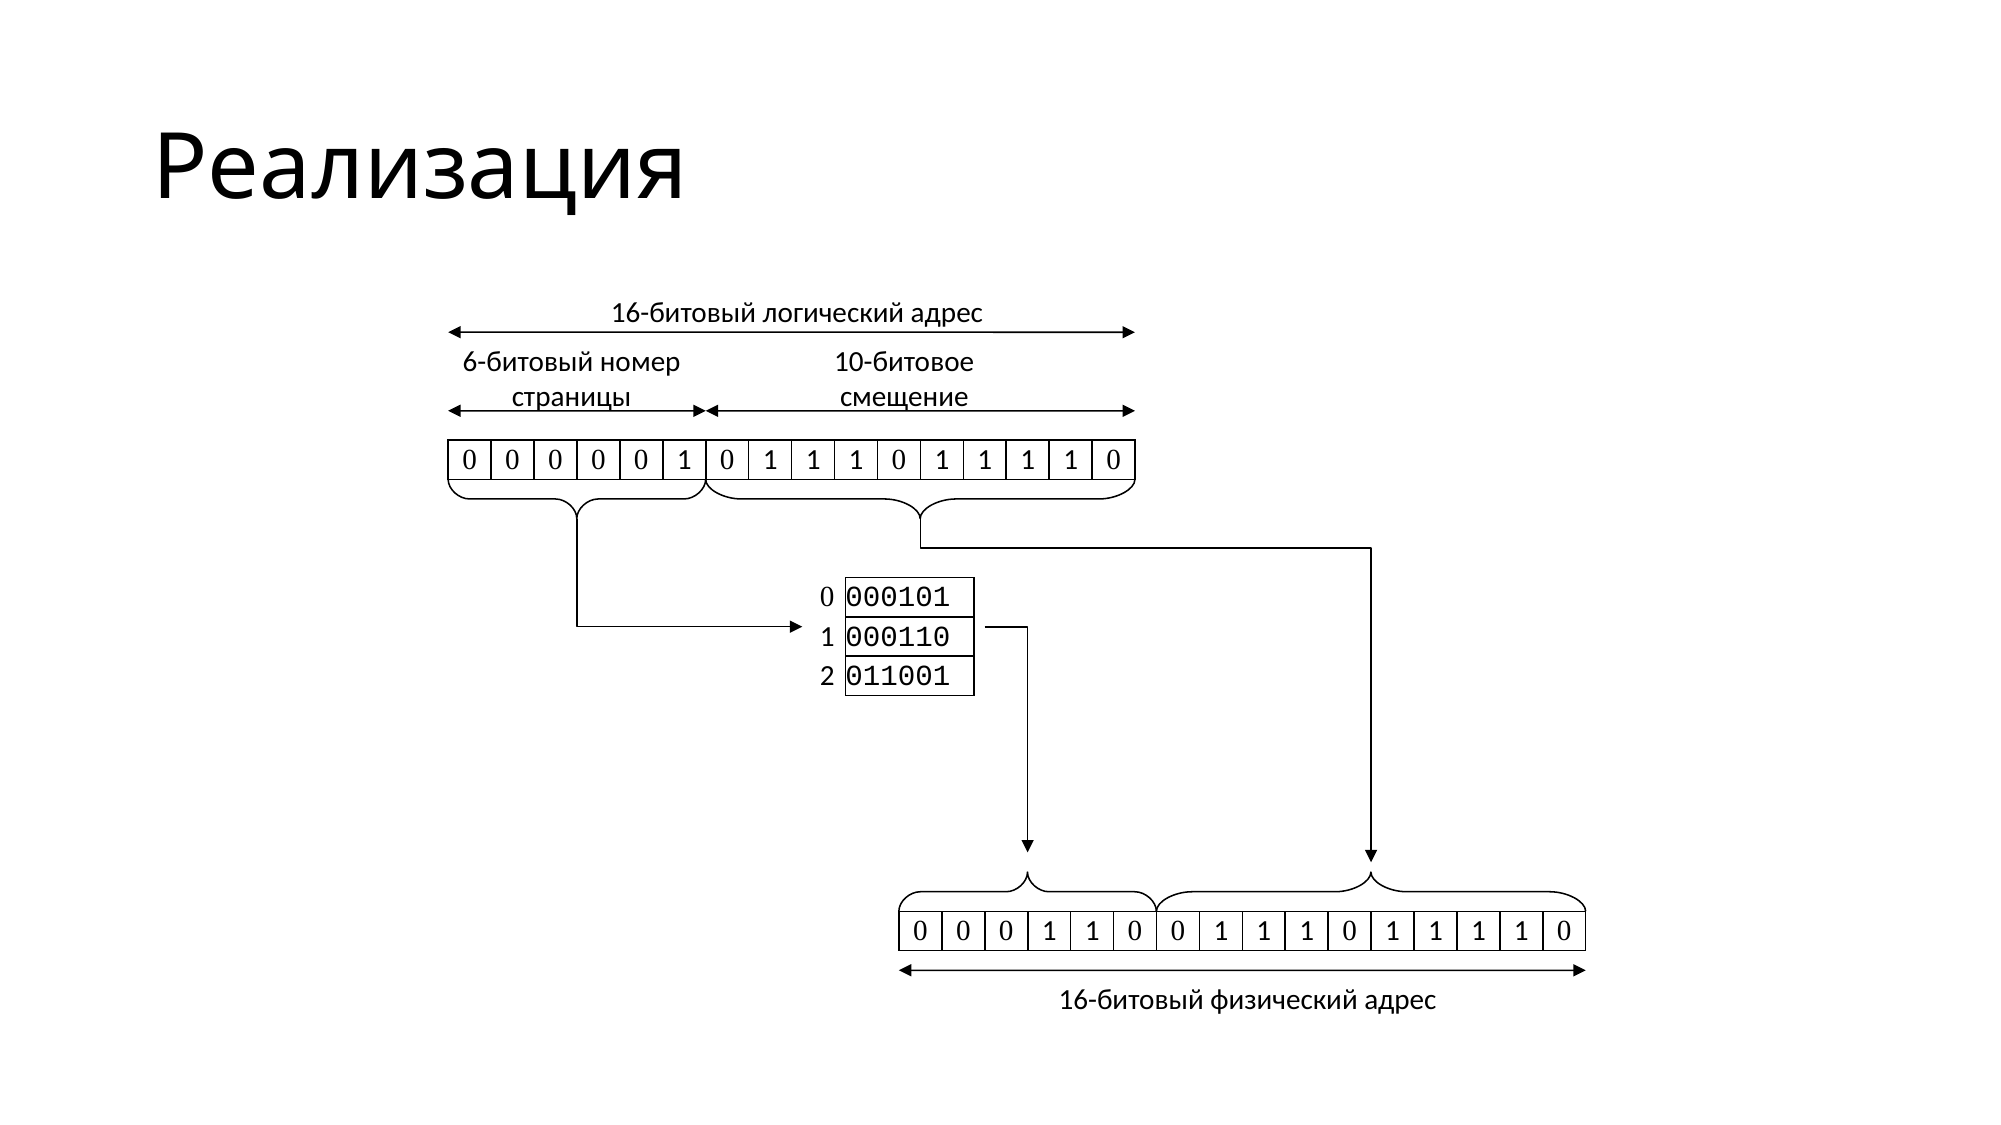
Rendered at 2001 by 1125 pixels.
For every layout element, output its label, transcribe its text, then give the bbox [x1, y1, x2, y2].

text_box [437, 292, 1586, 1020]
title Реализация [137, 59, 1863, 278]
